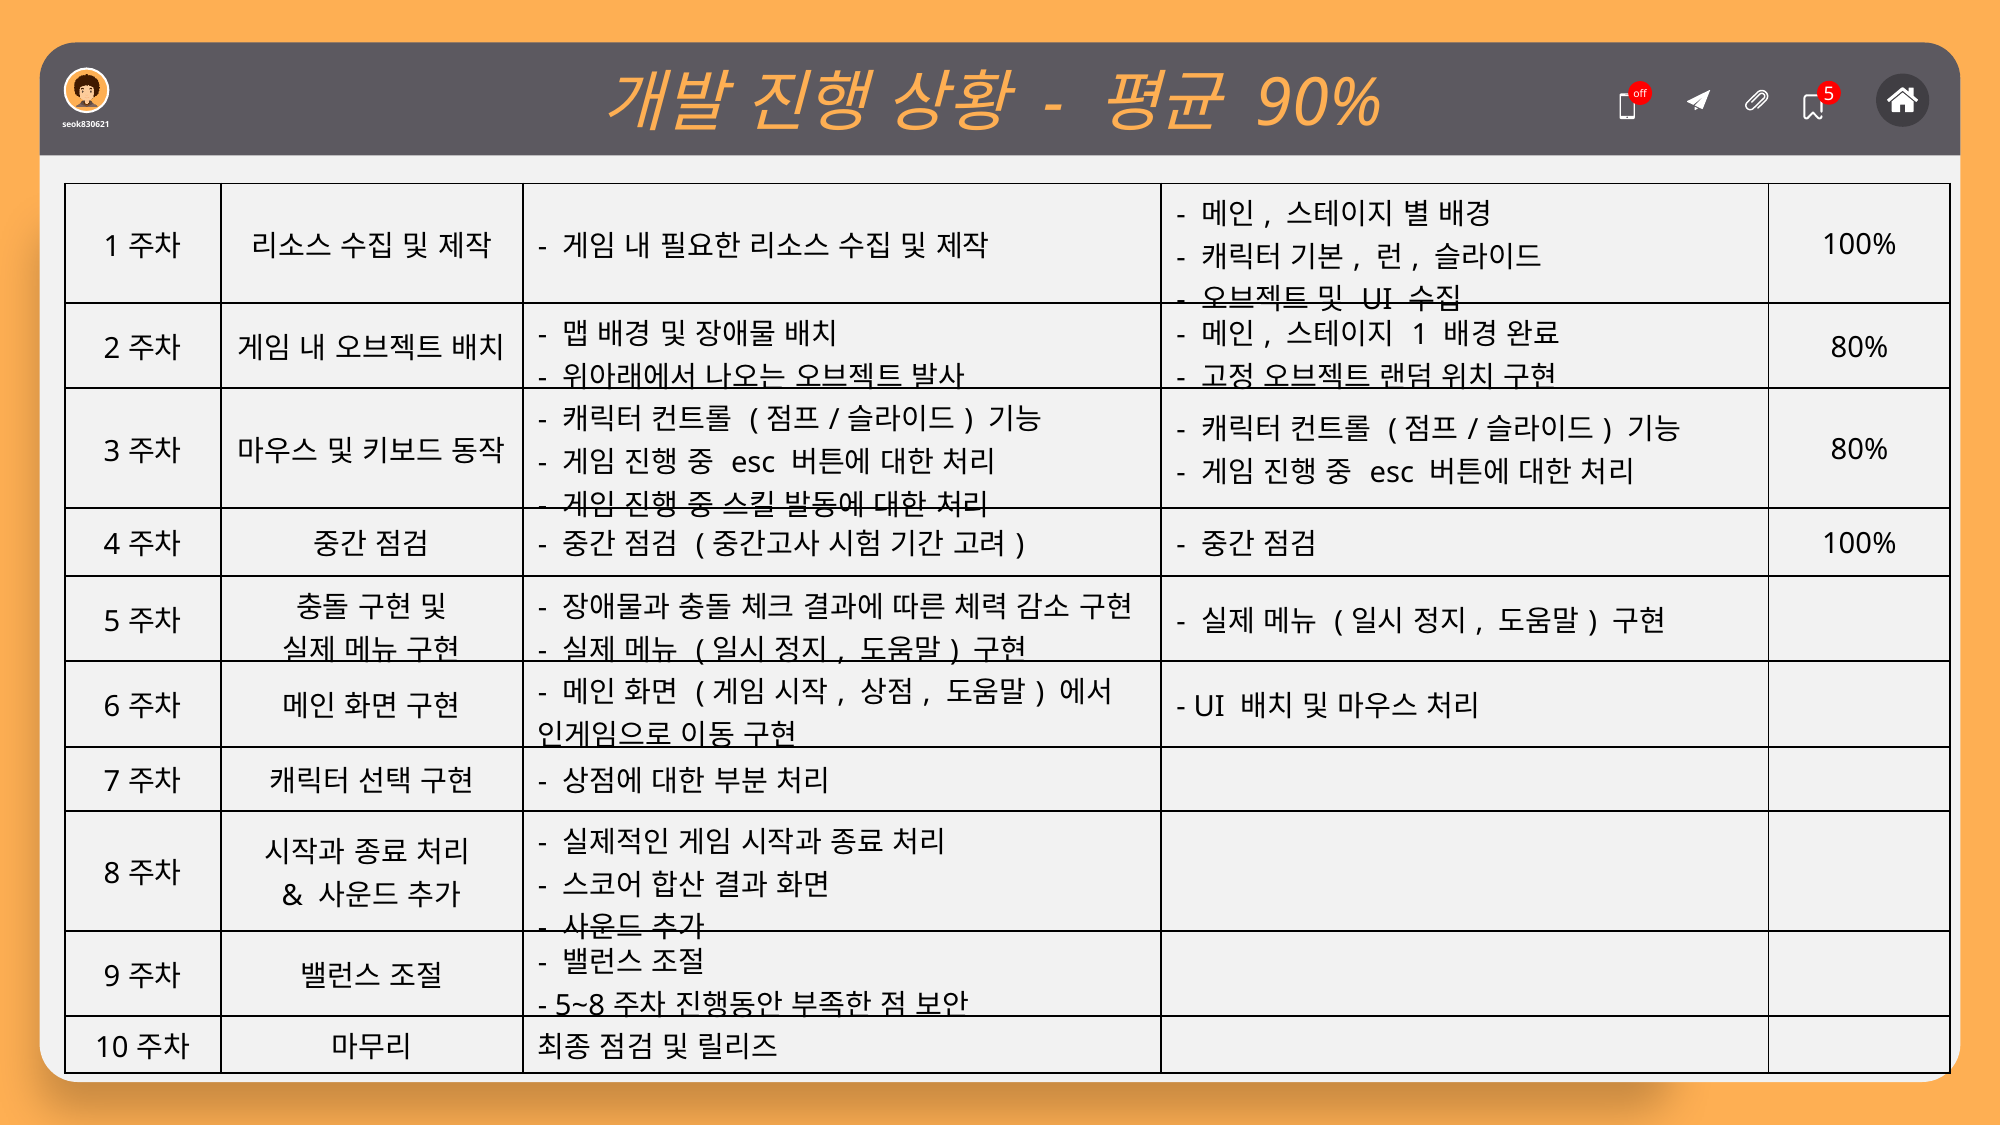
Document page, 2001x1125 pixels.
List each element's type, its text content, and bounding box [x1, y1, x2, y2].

table_header 100% [1769, 184, 1949, 302]
table_cell - 중간 점검 [1162, 509, 1768, 575]
table_cell - 중간 점검 (중간고사 시험 기간 고려) [524, 509, 1160, 575]
table_cell 4주차 [66, 509, 220, 575]
table_cell 10주차 [66, 1017, 220, 1072]
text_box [43, 68, 129, 137]
table_cell [1769, 812, 1949, 930]
table_cell 7주차 [66, 748, 220, 810]
table_header - 게임 내 필요한 리소스 수집 및 제작 [524, 184, 1160, 302]
table_cell - UI 배치 및 마우스 처리 [1162, 662, 1768, 746]
table_cell 마우스 및 키보드 동작 [222, 389, 522, 507]
table_cell [1162, 748, 1768, 810]
table_cell - 실제적인 게임 시작과 종료 처리 - 스코어 합산 결과 화면 - 사운드 추가 [524, 812, 1160, 930]
table_cell - 캐릭터 컨트롤 (점프/슬라이드) 기능 - 게임 진행 중 esc 버튼에 대한 처리 [1162, 389, 1768, 507]
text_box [1619, 73, 1930, 127]
table_cell - 메인, 스테이지 1 배경 완료 - 고정 오브젝트 랜덤 위치 구현 [1162, 304, 1768, 387]
table_cell [1162, 932, 1768, 1015]
table_cell 밸런스 조절 [222, 932, 522, 1015]
table_cell 시작과 종료 처리 & 사운드 추가 [222, 812, 522, 930]
table_cell - 메인 화면 (게임 시작, 상점, 도움말) 에서 인게임으로 이동 구현 [524, 662, 1160, 746]
table_cell 100% [1769, 509, 1949, 575]
table_cell 5주차 [66, 577, 220, 660]
table_cell 최종 점검 및 릴리즈 [524, 1017, 1160, 1072]
table_cell - 상점에 대한 부분 처리 [524, 748, 1160, 810]
table_cell 80% [1769, 304, 1949, 387]
text_box 개발 진행 상황 - 평균 90% [38, 41, 1962, 157]
table_cell 게임 내 오브젝트 배치 [222, 304, 522, 387]
table_cell 80% [1769, 389, 1949, 507]
table_cell [1769, 662, 1949, 746]
table_cell 2주차 [66, 304, 220, 387]
table_cell [1162, 812, 1768, 930]
table_cell [1769, 1017, 1949, 1072]
table_cell 9주차 [66, 932, 220, 1015]
table_cell - 장애물과 충돌 체크 결과에 따른 체력 감소 구현 - 실제 메뉴 (일시 정지, 도움말) 구현 [524, 577, 1160, 660]
table_cell - 실제 메뉴 (일시 정지, 도움말) 구현 [1162, 577, 1768, 660]
text_box [38, 157, 1962, 1084]
table_header - 메인, 스테이지 별 배경 - 캐릭터 기본, 런, 슬라이드 - 오브젝트 및 UI 수집 [1162, 184, 1768, 302]
table_cell 3주차 [66, 389, 220, 507]
table_cell - 캐릭터 컨트롤 (점프/슬라이드) 기능 - 게임 진행 중 esc 버튼에 대한 처리 - 게임 진행 중 스킬 발동에 대한 처리 [524, 389, 1160, 507]
table_header 1주차 [66, 184, 220, 302]
table_cell 8주차 [66, 812, 220, 930]
table_cell - 맵 배경 및 장애물 배치 - 위아래에서 나오는 오브젝트 발사 [524, 304, 1160, 387]
table_cell - 밸런스 조절 - 5~8주차 진행동안 부족한 점 보안 [524, 932, 1160, 1015]
table_cell 6주차 [66, 662, 220, 746]
table_cell 마무리 [222, 1017, 522, 1072]
table_cell 중간 점검 [222, 509, 522, 575]
table_cell 메인 화면 구현 [222, 662, 522, 746]
table_cell [1769, 748, 1949, 810]
table_cell 충돌 구현 및 실제 메뉴 구현 [222, 577, 522, 660]
table_cell [1769, 932, 1949, 1015]
table_header 리소스 수집 및 제작 [222, 184, 522, 302]
table_cell 캐릭터 선택 구현 [222, 748, 522, 810]
table_cell [1769, 577, 1949, 660]
table_cell [1162, 1017, 1768, 1072]
